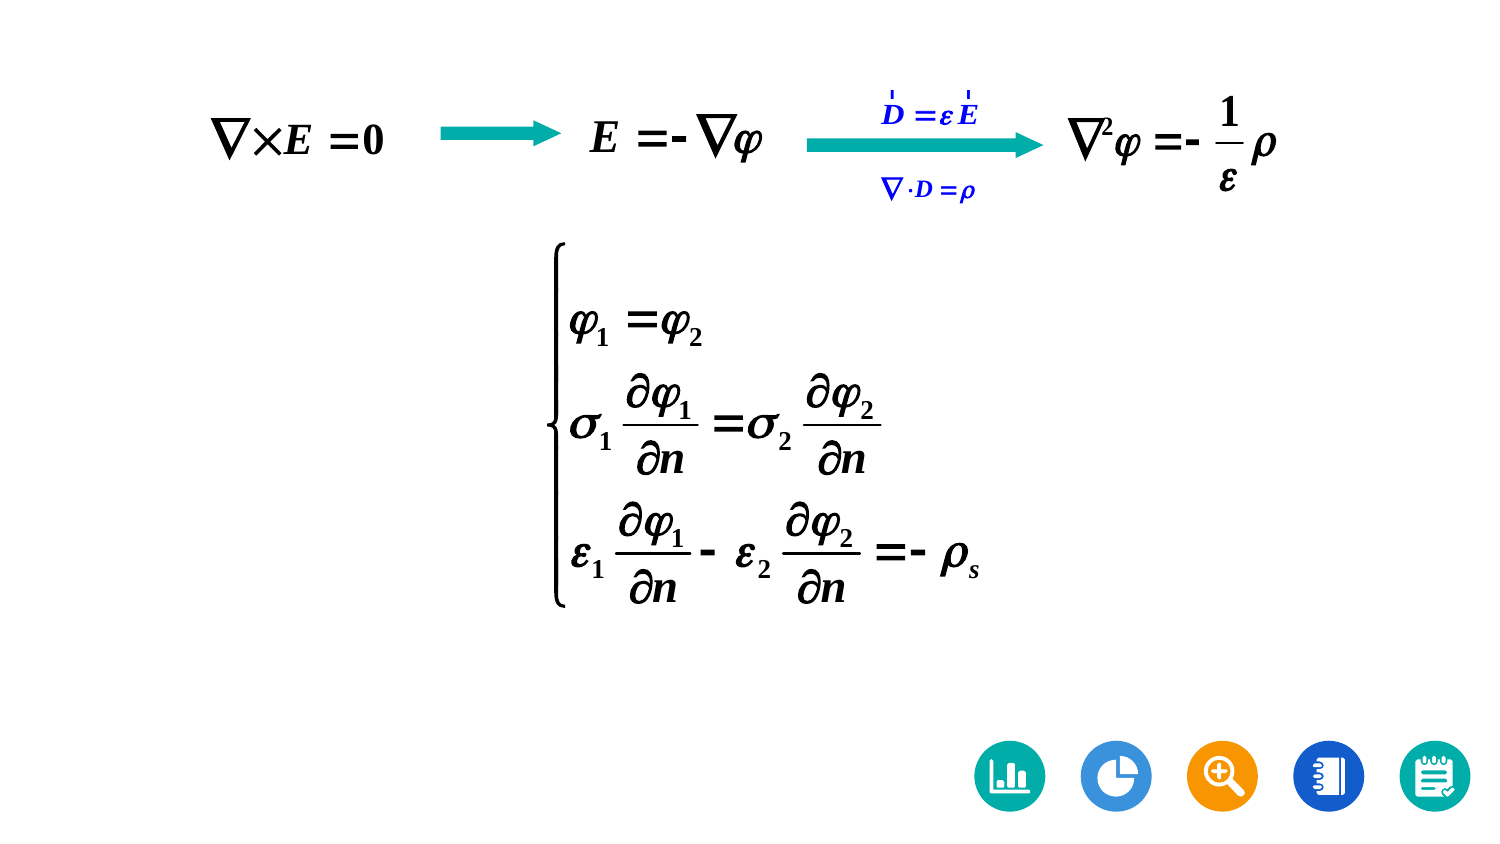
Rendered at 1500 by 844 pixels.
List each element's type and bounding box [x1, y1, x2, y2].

text_box [1293, 740, 1365, 812]
text_box [441, 121, 560, 146]
text_box [1063, 78, 1287, 202]
text_box [878, 168, 981, 209]
text_box [807, 133, 1042, 157]
text_box [1186, 740, 1259, 812]
text_box [206, 102, 393, 166]
text_box [1080, 740, 1152, 812]
text_box [974, 740, 1046, 812]
text_box [537, 232, 994, 616]
text_box [1399, 740, 1471, 812]
text_box [580, 97, 773, 173]
text_box [874, 90, 989, 132]
